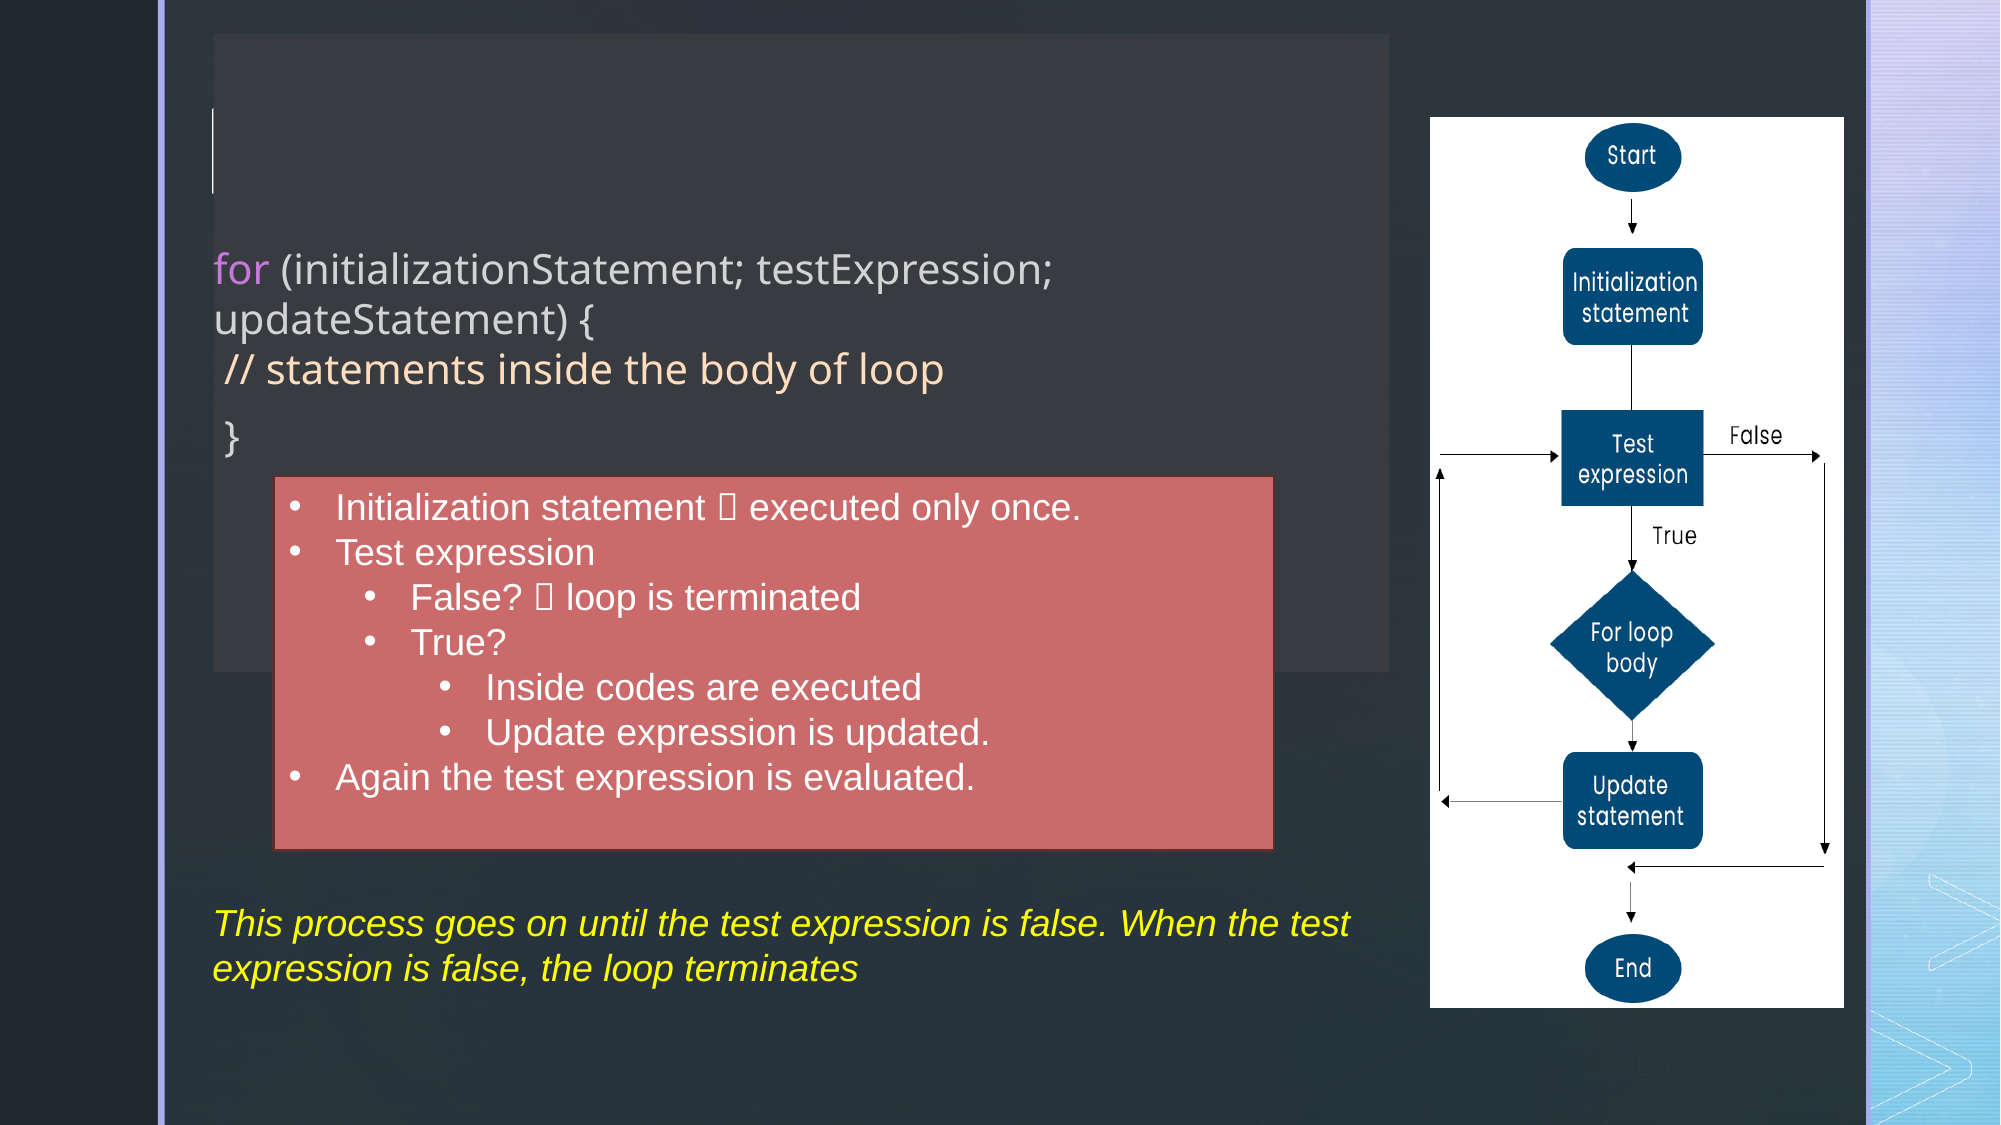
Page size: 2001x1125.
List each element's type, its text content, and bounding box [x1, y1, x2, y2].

list for (initializationStatement; testExpression; updateStatement) { // statements inside the body of loop } [213, 34, 1389, 672]
picture [1871, 0, 2001, 1125]
text_box This process goes on until the test expression is false. When the test expression is false, the loop terminates [197, 891, 1389, 997]
picture [1430, 117, 1845, 1008]
text_box Initialization statement  executed only once. Test expression False?  loop is terminated True? Inside codes are executed Update expression is updated. Again the test expression is evaluated. [272, 475, 1275, 852]
